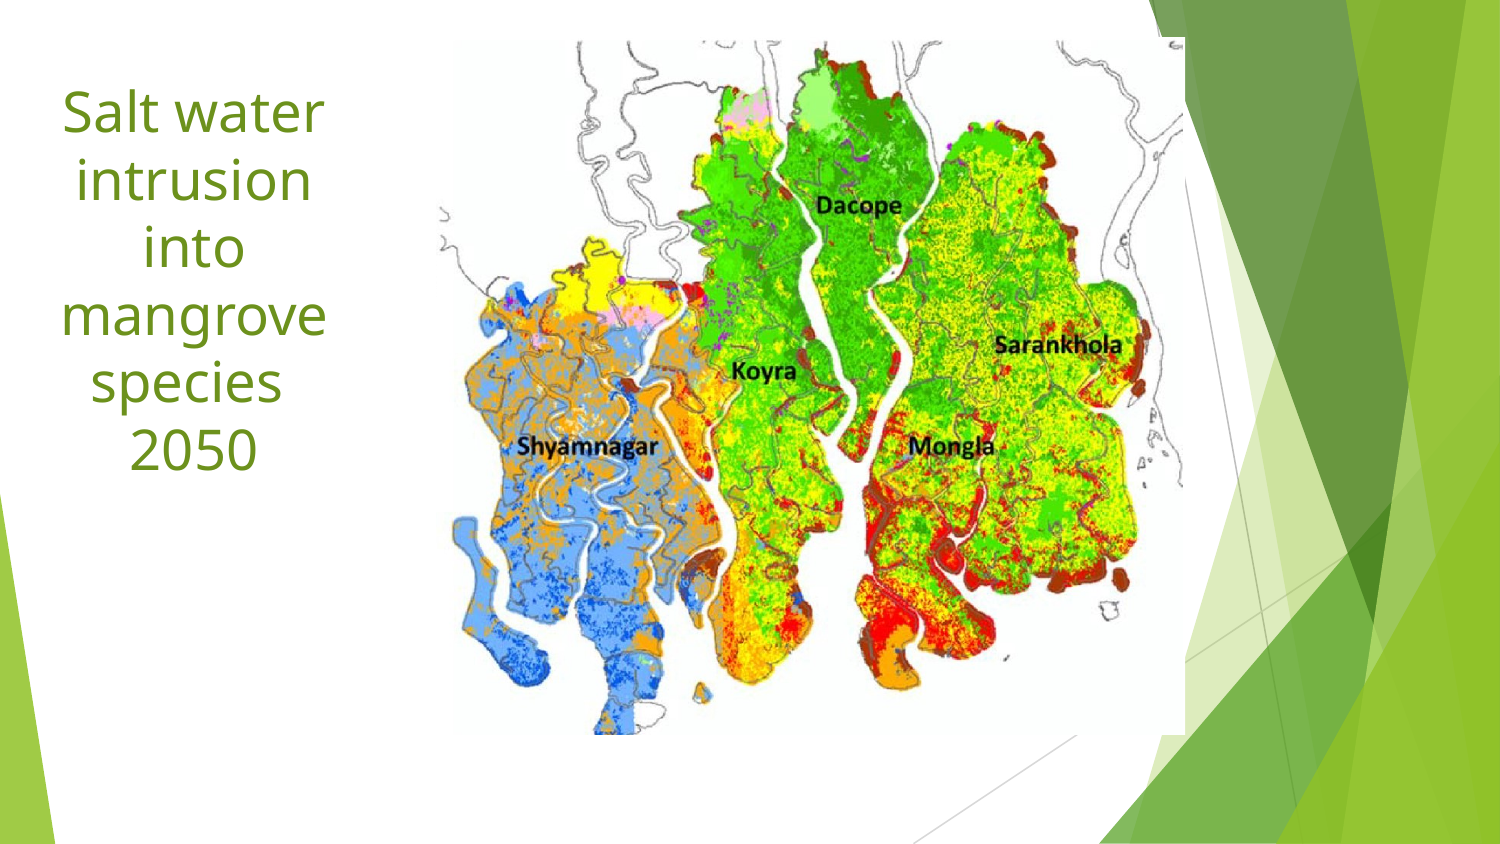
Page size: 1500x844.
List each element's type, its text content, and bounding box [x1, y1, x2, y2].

picture [436, 37, 1186, 735]
text_box Salt water intrusion into mangrove species 2050 [27, 71, 362, 492]
